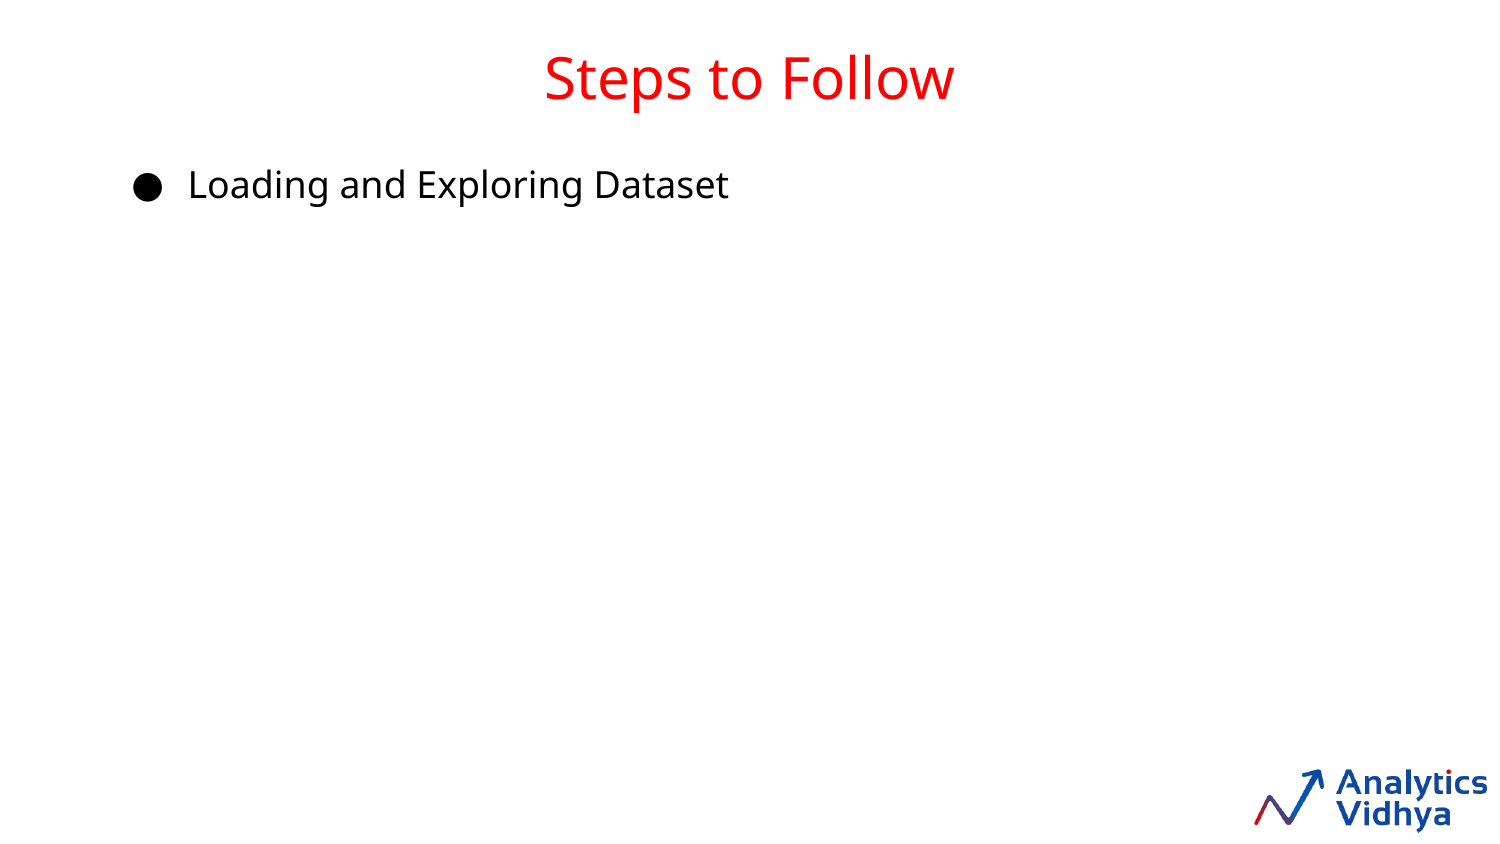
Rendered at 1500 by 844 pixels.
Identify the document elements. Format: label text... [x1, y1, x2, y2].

picture [1233, 757, 1500, 844]
text_box Steps to Follow [0, 35, 1500, 124]
text_box Loading and Exploring Dataset [97, 123, 1403, 740]
